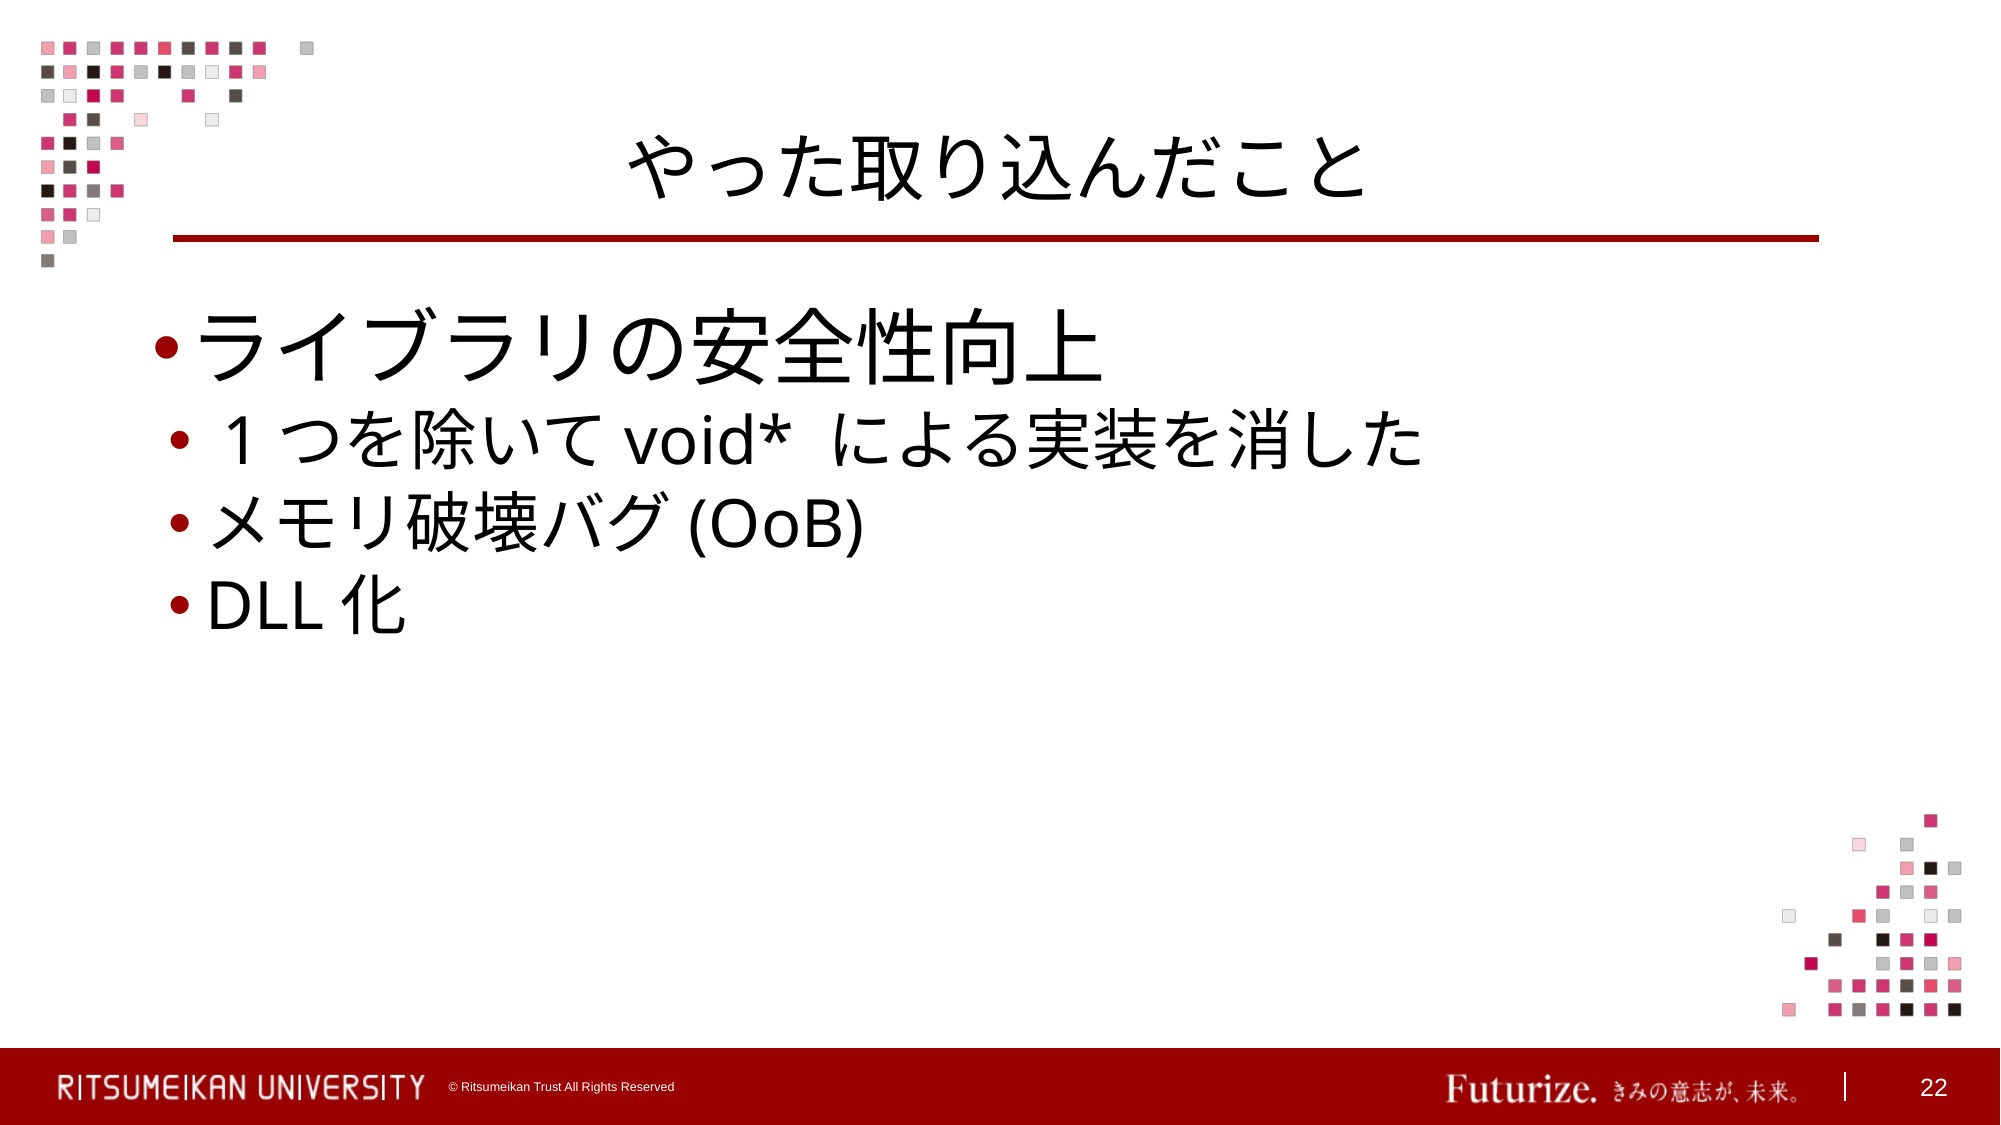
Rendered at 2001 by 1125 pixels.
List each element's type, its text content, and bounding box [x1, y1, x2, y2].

title やった取り込んだこと [137, 114, 1863, 228]
list ライブラリの安全性向上 1つを除いてvoid* による実装を消した メモリ破壊バグ(OoB) DLL化 [137, 299, 1863, 1014]
